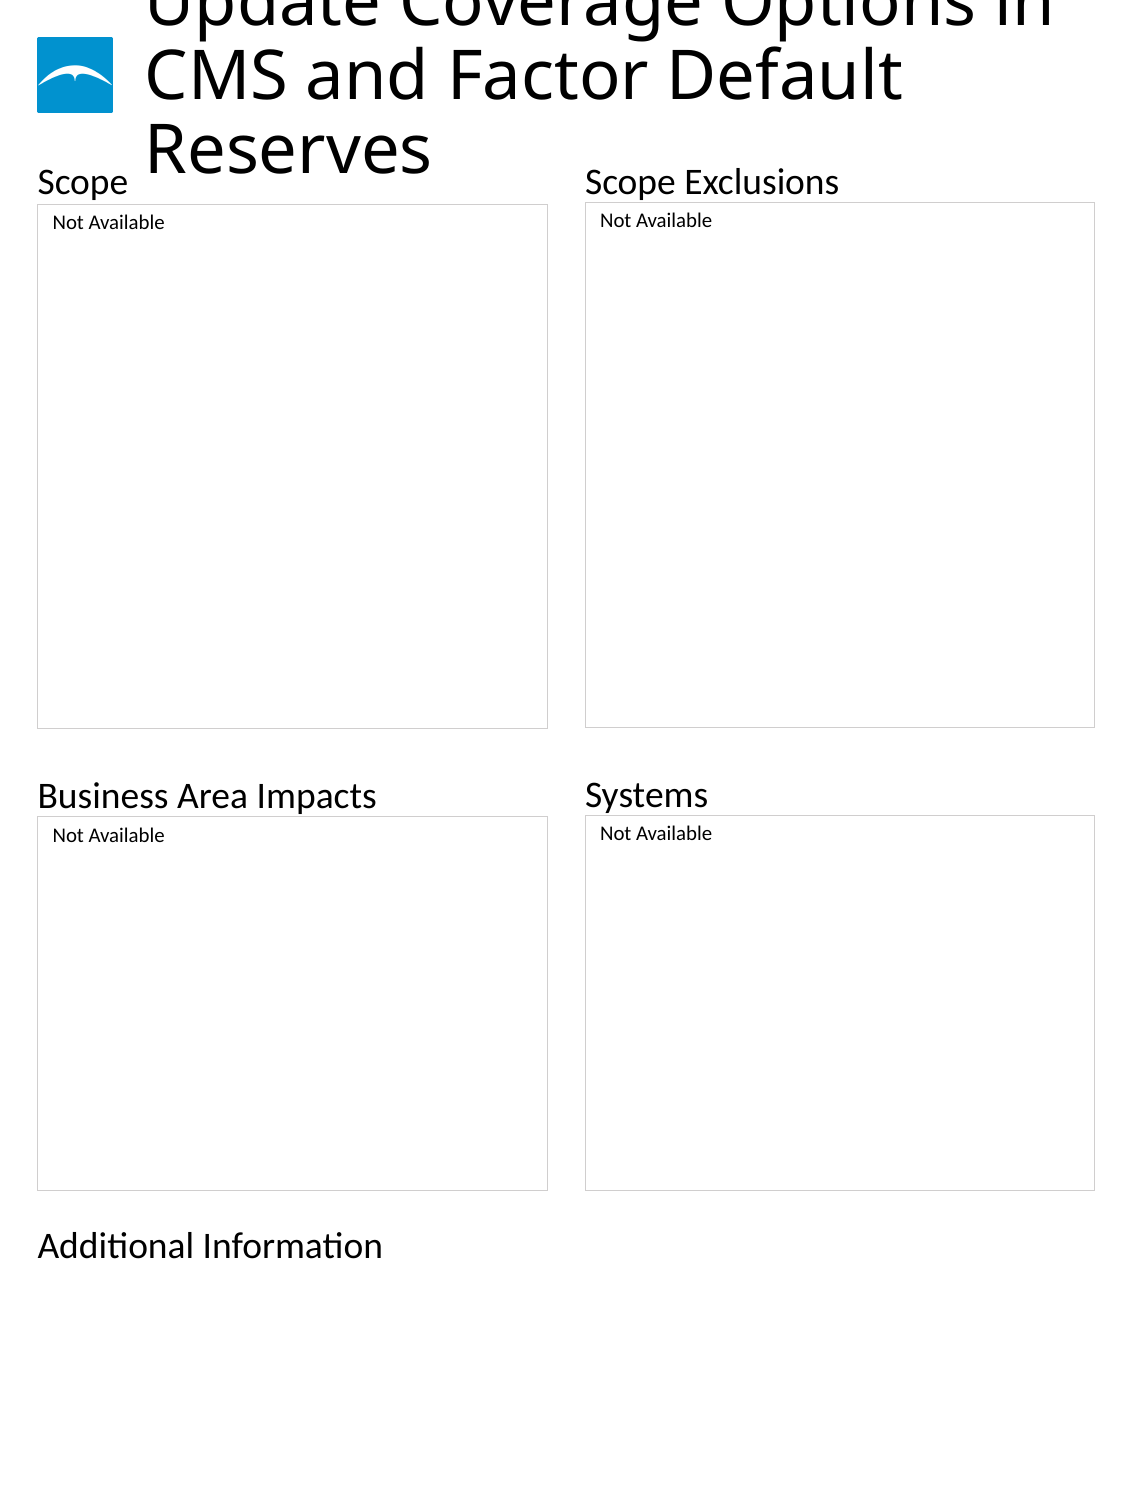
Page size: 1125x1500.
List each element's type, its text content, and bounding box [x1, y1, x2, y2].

list Not Available [37, 816, 548, 1191]
title Update Coverage Options in CMS and Factor Default Reserves [144, 40, 1083, 116]
list Not Available [585, 815, 1095, 1191]
picture [44, 66, 106, 81]
list Not Available [585, 202, 1095, 728]
list Not Available [37, 204, 548, 729]
